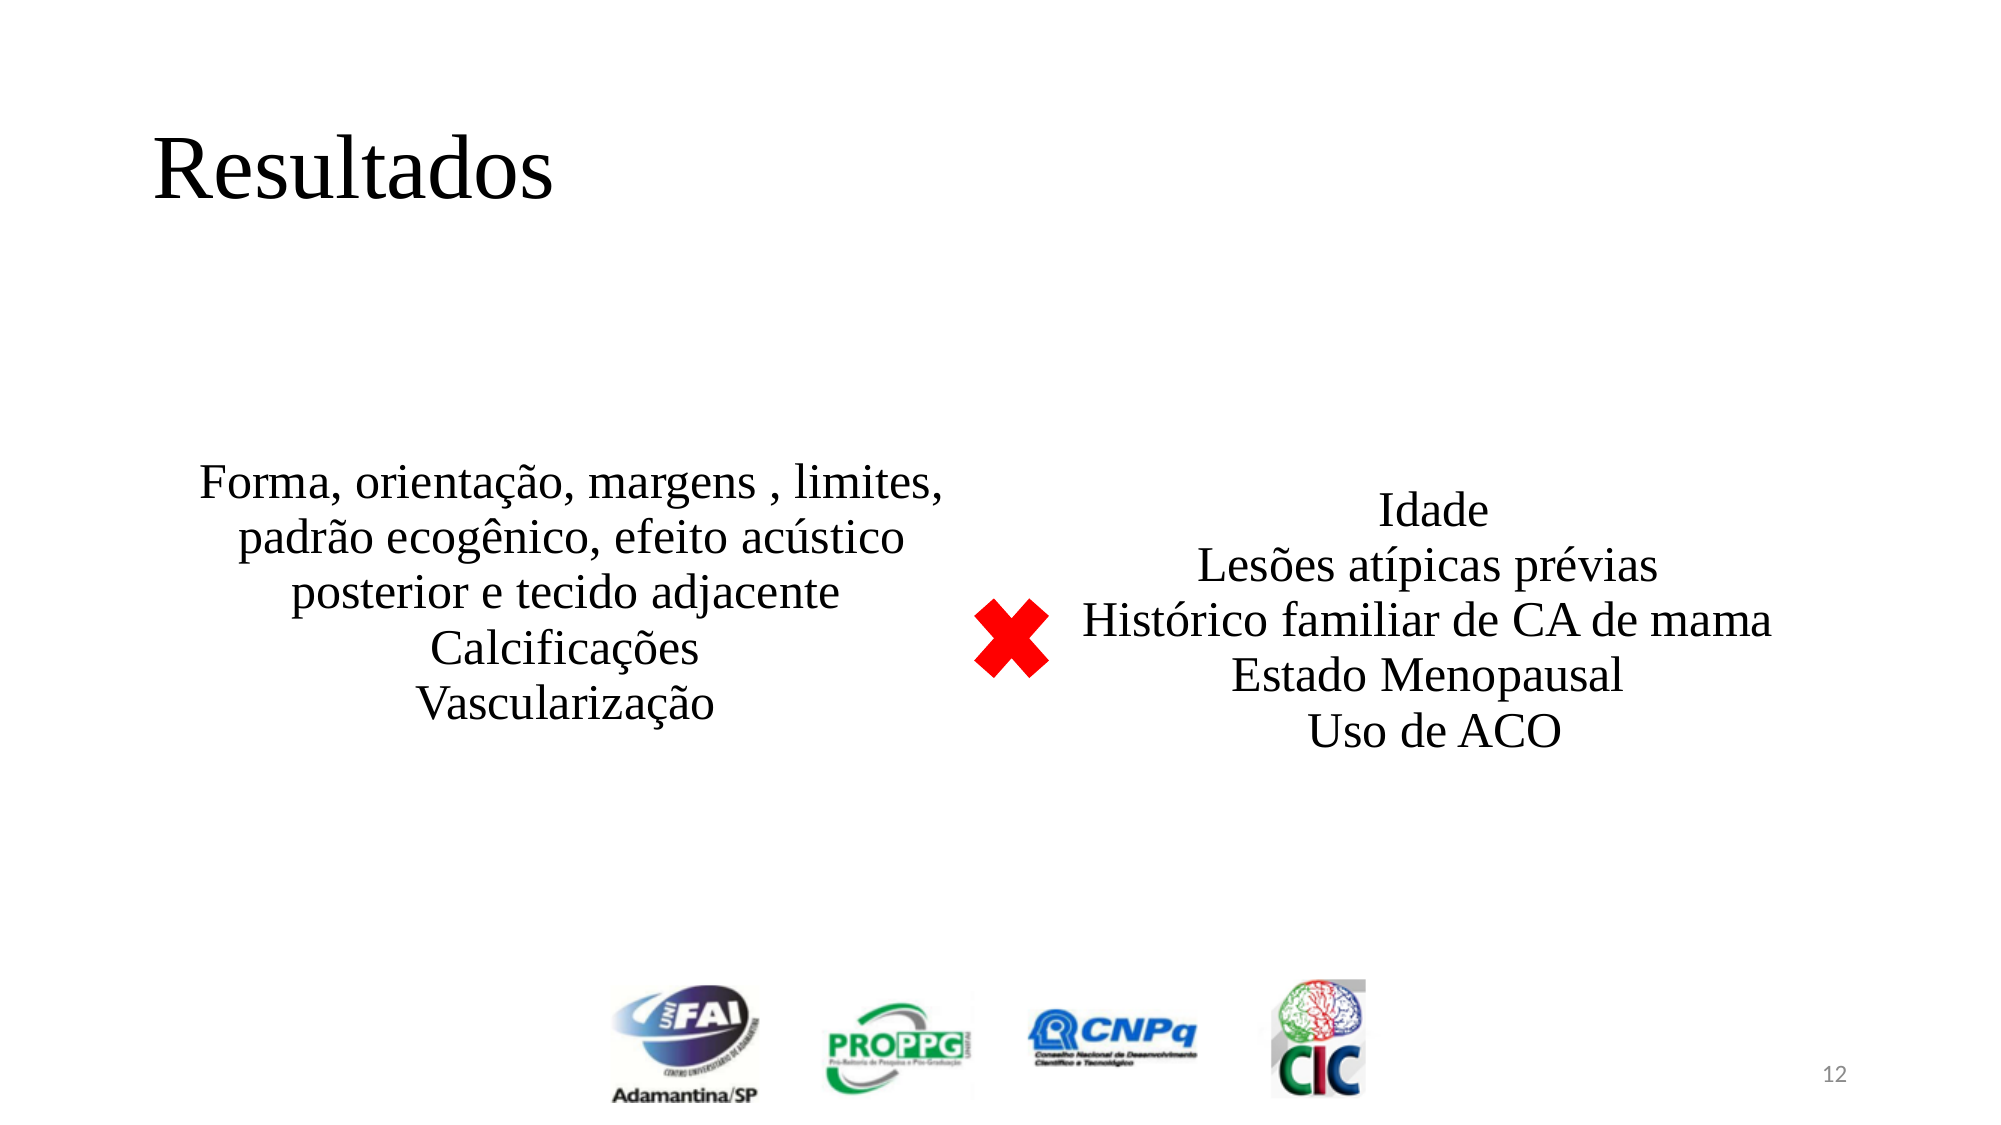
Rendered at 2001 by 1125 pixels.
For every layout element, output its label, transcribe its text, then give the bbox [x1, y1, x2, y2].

title Resultados [137, 59, 1863, 278]
text_box [974, 598, 1049, 679]
picture [605, 975, 1387, 1103]
table_header Forma, orientação, margens , limites, padrão ecogênico, efeito acústico posterior e tecido adjacente Calcificações Vascularização [141, 379, 1003, 860]
slide_number 12 [1412, 1042, 1863, 1103]
table_header Idade Lesões atípicas prévias Histórico familiar de CA de mama Estado Menopausal Uso de ACO [1003, 379, 1866, 860]
